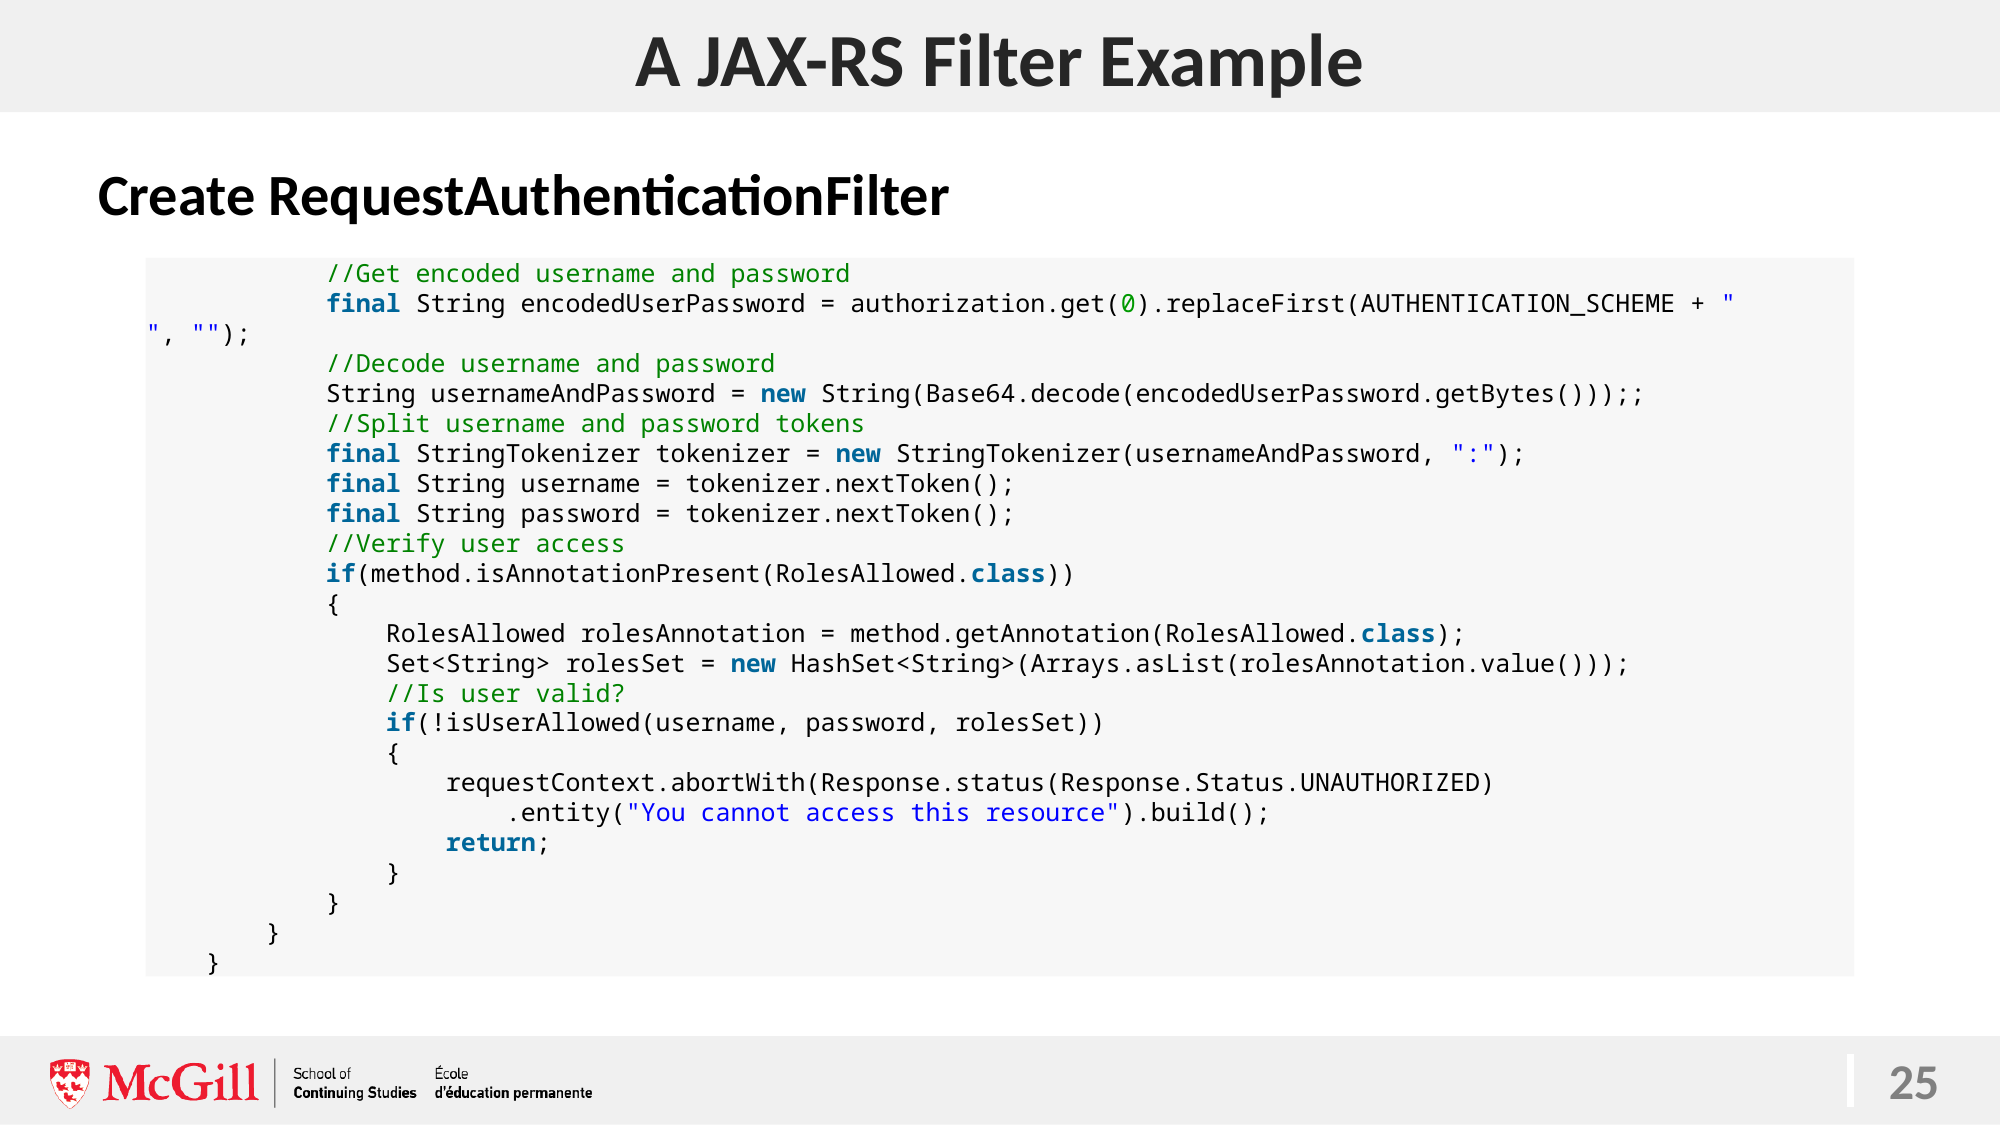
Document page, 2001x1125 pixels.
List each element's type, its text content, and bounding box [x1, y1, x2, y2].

text_box //Get encoded username and password final String encodedUserPassword = authorization.get(0).replaceFirst(AUTHENTICATION_SCHEME + " ", ""); //Decode username and password String usernameAndPassword = new String(Base64.decode(encodedUserPassword.getBytes()));; //Split username and password tokens final StringTokenizer tokenizer = new StringTokenizer(usernameAndPassword, ":"); final String username = tokenizer.nextToken(); final String password = tokenizer.nextToken(); //Verify user access if(method.isAnnotationPresent(RolesAllowed.class)) { RolesAllowed rolesAnnotation = method.getAnnotation(RolesAllowed.class); Set<String> rolesSet = new HashSet<String>(Arrays.asList(rolesAnnotation.value())); //Is user valid? if(!isUserAllowed(username, password, rolesSet)) { requestContext.abortWith(Response.status(Response.Status.UNAUTHORIZED) .entity("You cannot access this resource").build(); return; } } } } [145, 257, 1855, 977]
title A JAX-RS Filter Example [0, 0, 2000, 113]
picture [50, 1058, 592, 1109]
list Create RequestAuthenticationFilter [83, 149, 1884, 338]
